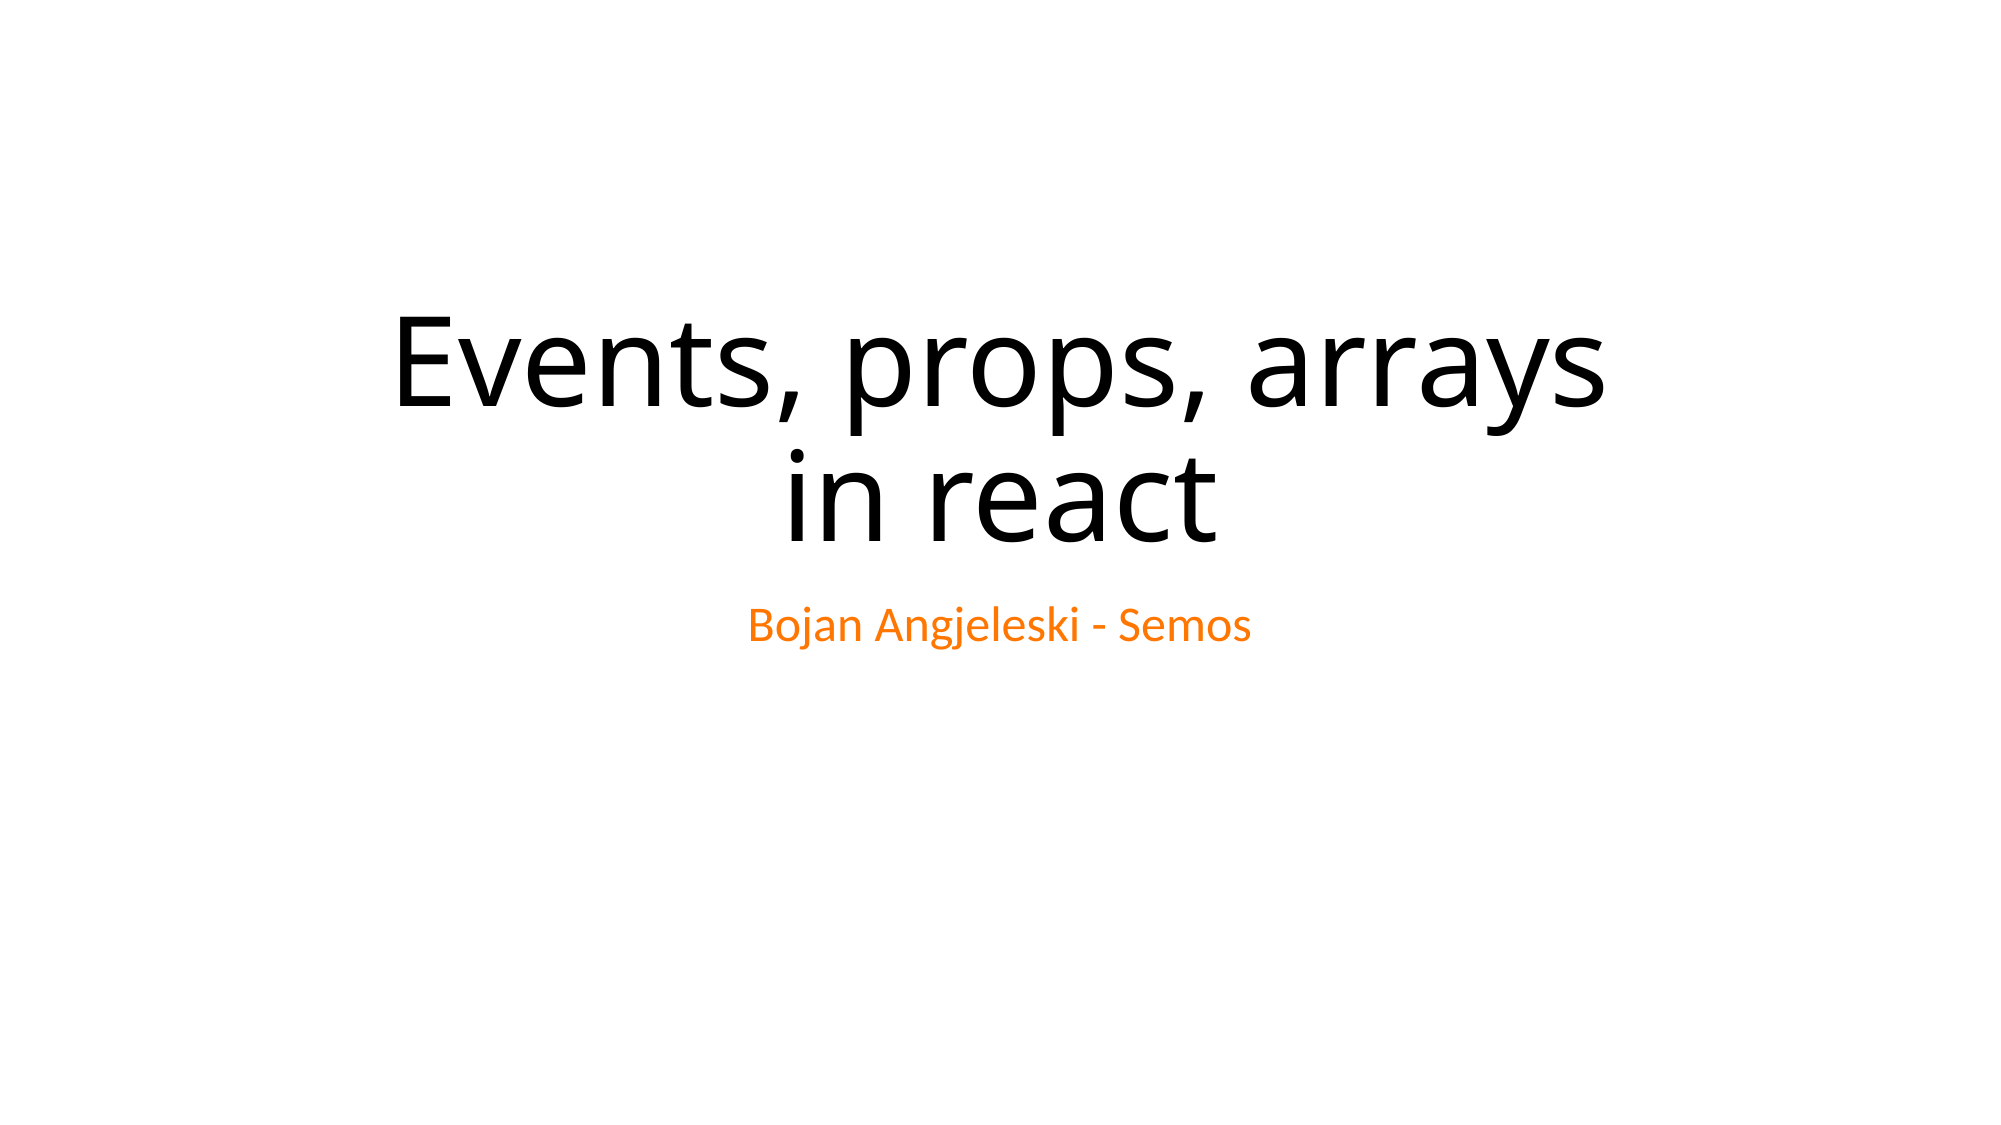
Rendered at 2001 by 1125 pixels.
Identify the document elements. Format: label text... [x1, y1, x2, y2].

subtitle Bojan Angjeleski - Semos [249, 590, 1750, 863]
title Events, props, arrays in react [249, 184, 1750, 576]
